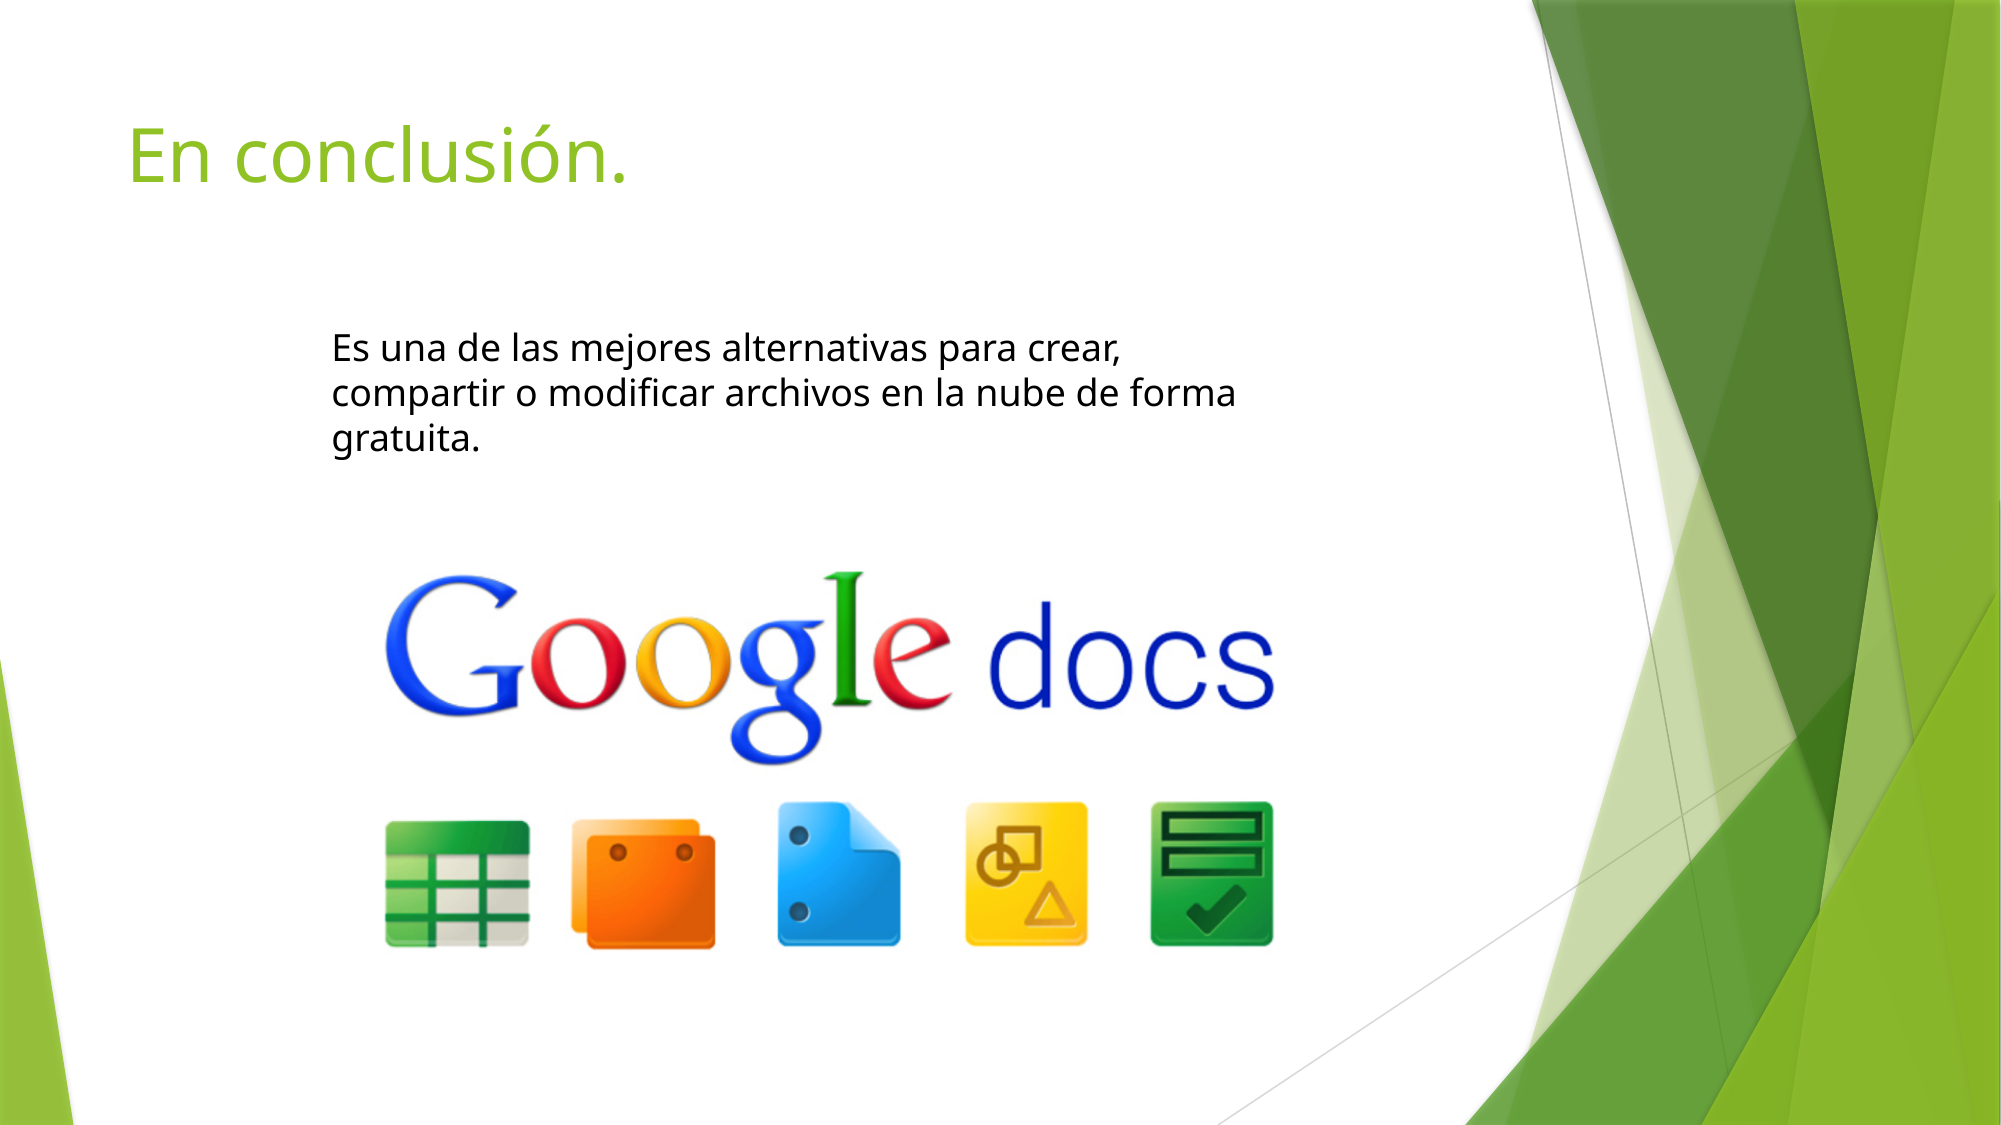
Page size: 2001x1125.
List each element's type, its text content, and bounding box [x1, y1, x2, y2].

picture [348, 532, 1314, 1013]
title En conclusión. [111, 99, 1522, 317]
text_box Es una de las mejores alternativas para crear, compartir o modificar archivos en la nube de forma gratuita. [316, 316, 1314, 467]
